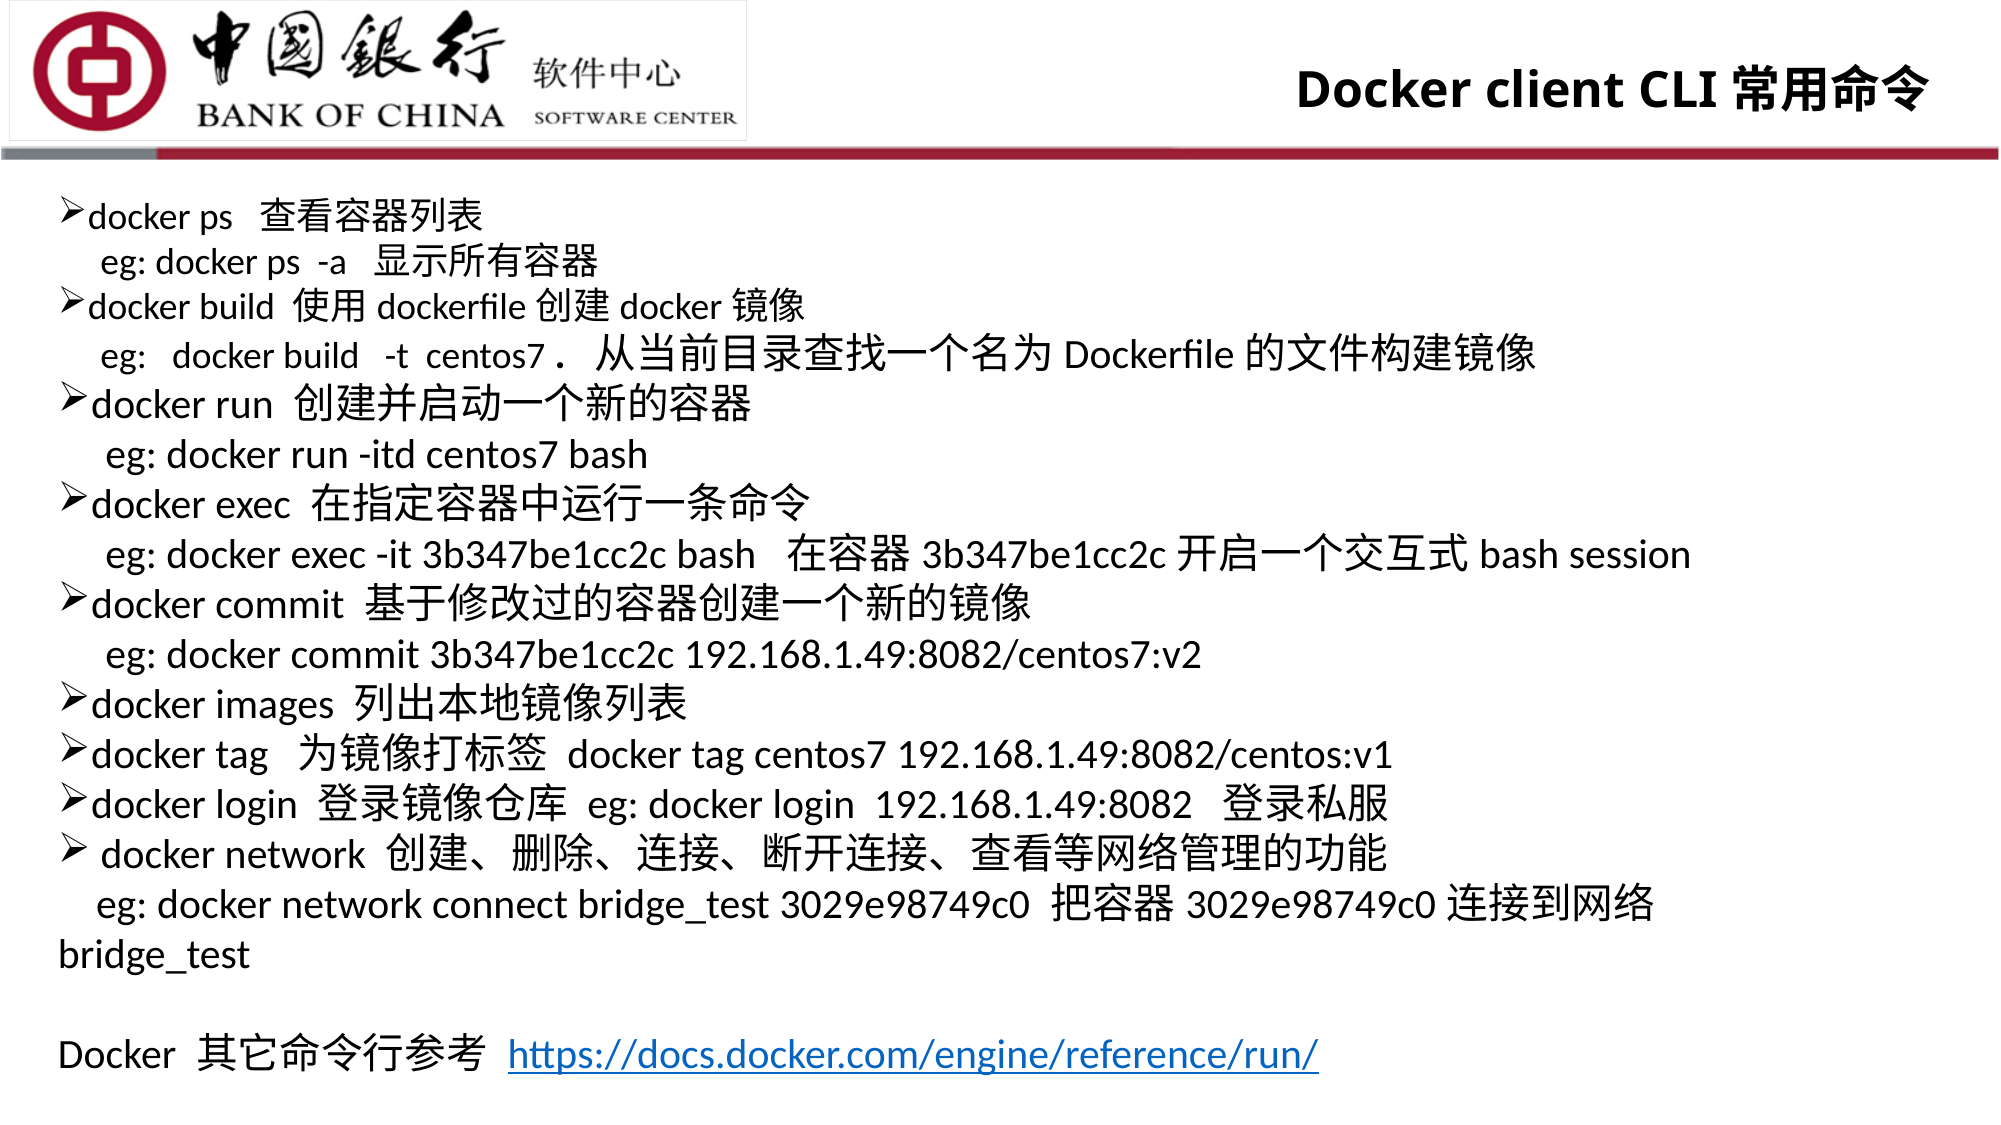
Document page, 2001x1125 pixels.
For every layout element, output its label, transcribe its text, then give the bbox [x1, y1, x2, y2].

text_box Docker client CLI常用命令 [810, 49, 1945, 125]
picture [0, 0, 2000, 161]
text_box docker ps 查看容器列表 eg: docker ps -a 显示所有容器 docker build 使用dockerfile创建docker镜像 eg: docker build -t centos7 . 从当前目录查找一个名为Dockerfile的文件构建镜像 docker run 创建并启动一个新的容器 eg: docker run -itd centos7 bash docker exec 在指定容器中运行一条命令 eg: docker exec -it 3b347be1cc2c bash 在容器3b347be1cc2c开启一个交互式bash session docker commit 基于修改过的容器创建一个新的镜像 eg: docker commit 3b347be1cc2c 192.168.1.49:8082/centos7:v2 docker images 列出本地镜像列表 docker tag 为镜像打标签 docker tag centos7 192.168.1.49:8082/centos:v1 docker login 登录镜像仓库 eg: docker login 192.168.1.49:8082 登录私服 docker network 创建、删除、连接、断开连接、查看等网络管理的功能 eg: docker network connect bridge_test 3029e98749c0 把容器3029e98749c0连接到网络bridge_test Docker 其它命令行参考 https://docs.docker.com/engine/reference/run/ [43, 184, 1851, 1085]
